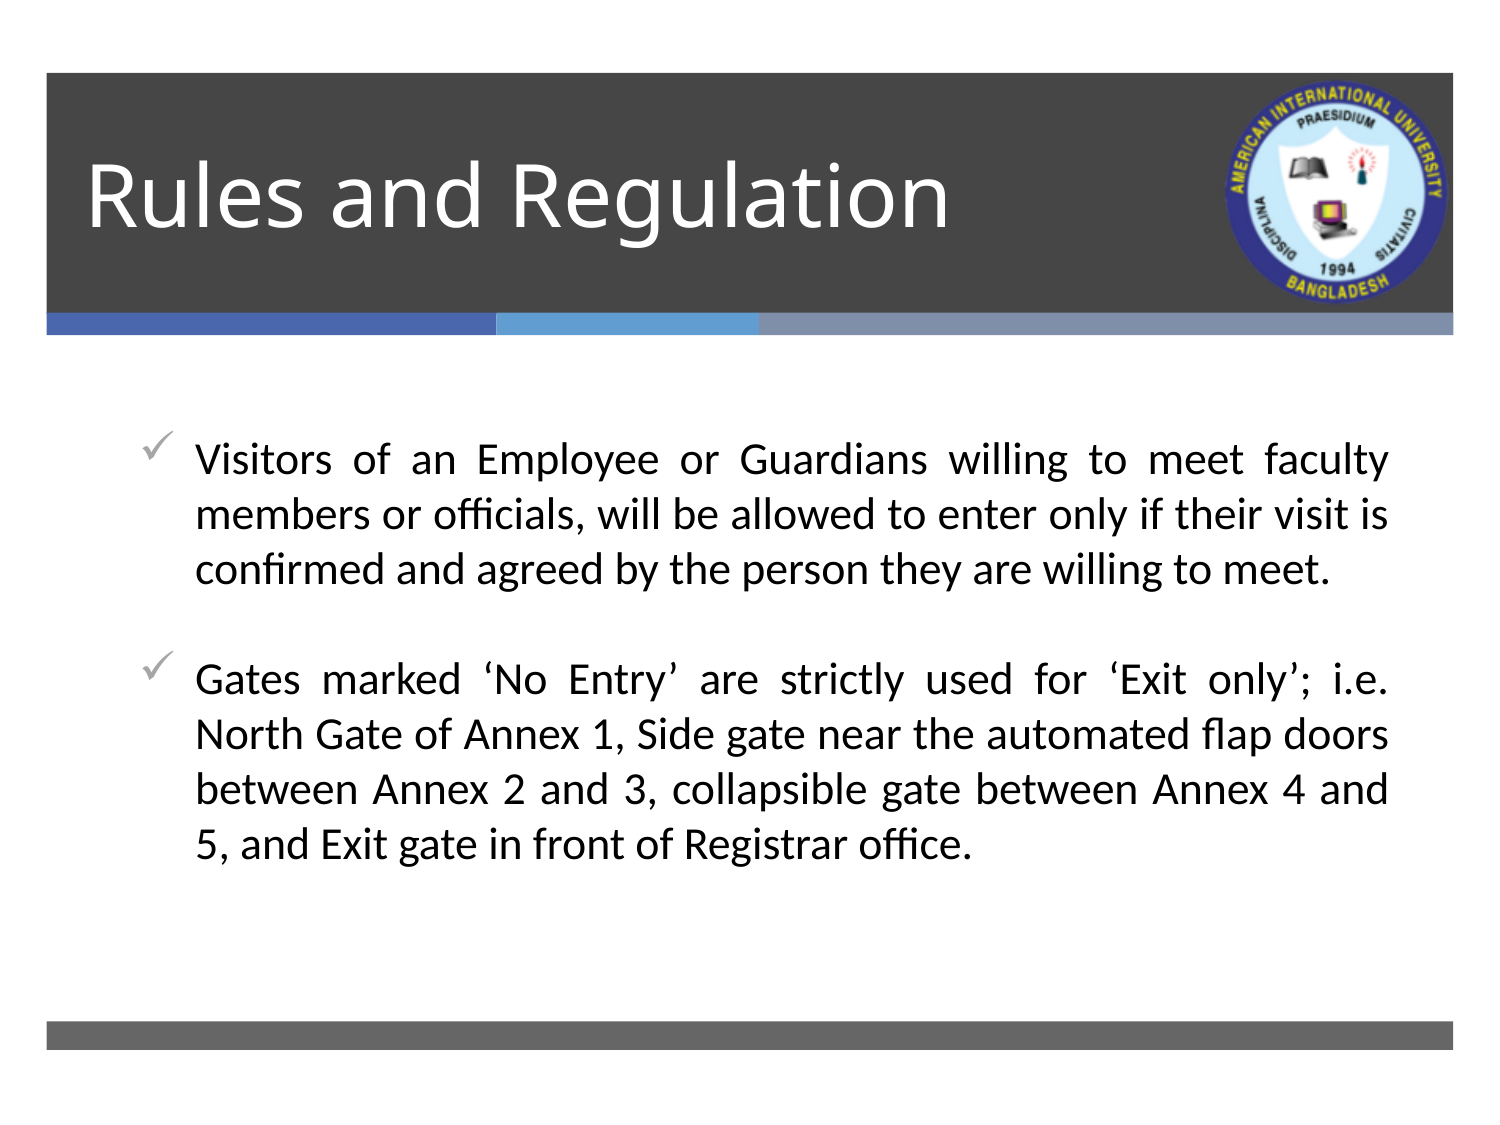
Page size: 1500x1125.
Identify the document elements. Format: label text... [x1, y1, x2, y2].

text_box Visitors of an Employee or Guardians willing to meet faculty members or officials, will be allowed to enter only if their visit is confirmed and agreed by the person they are willing to meet. Gates marked ‘No Entry’ are strictly used for ‘Exit only’; i.e. North Gate of Annex 1, Side gate near the automated flap doors between Annex 2 and 3, collapsible gate between Annex 4 and 5, and Exit gate in front of Registrar office. [124, 421, 1406, 876]
picture [1220, 75, 1454, 310]
title Rules and Regulation [69, 73, 1351, 253]
